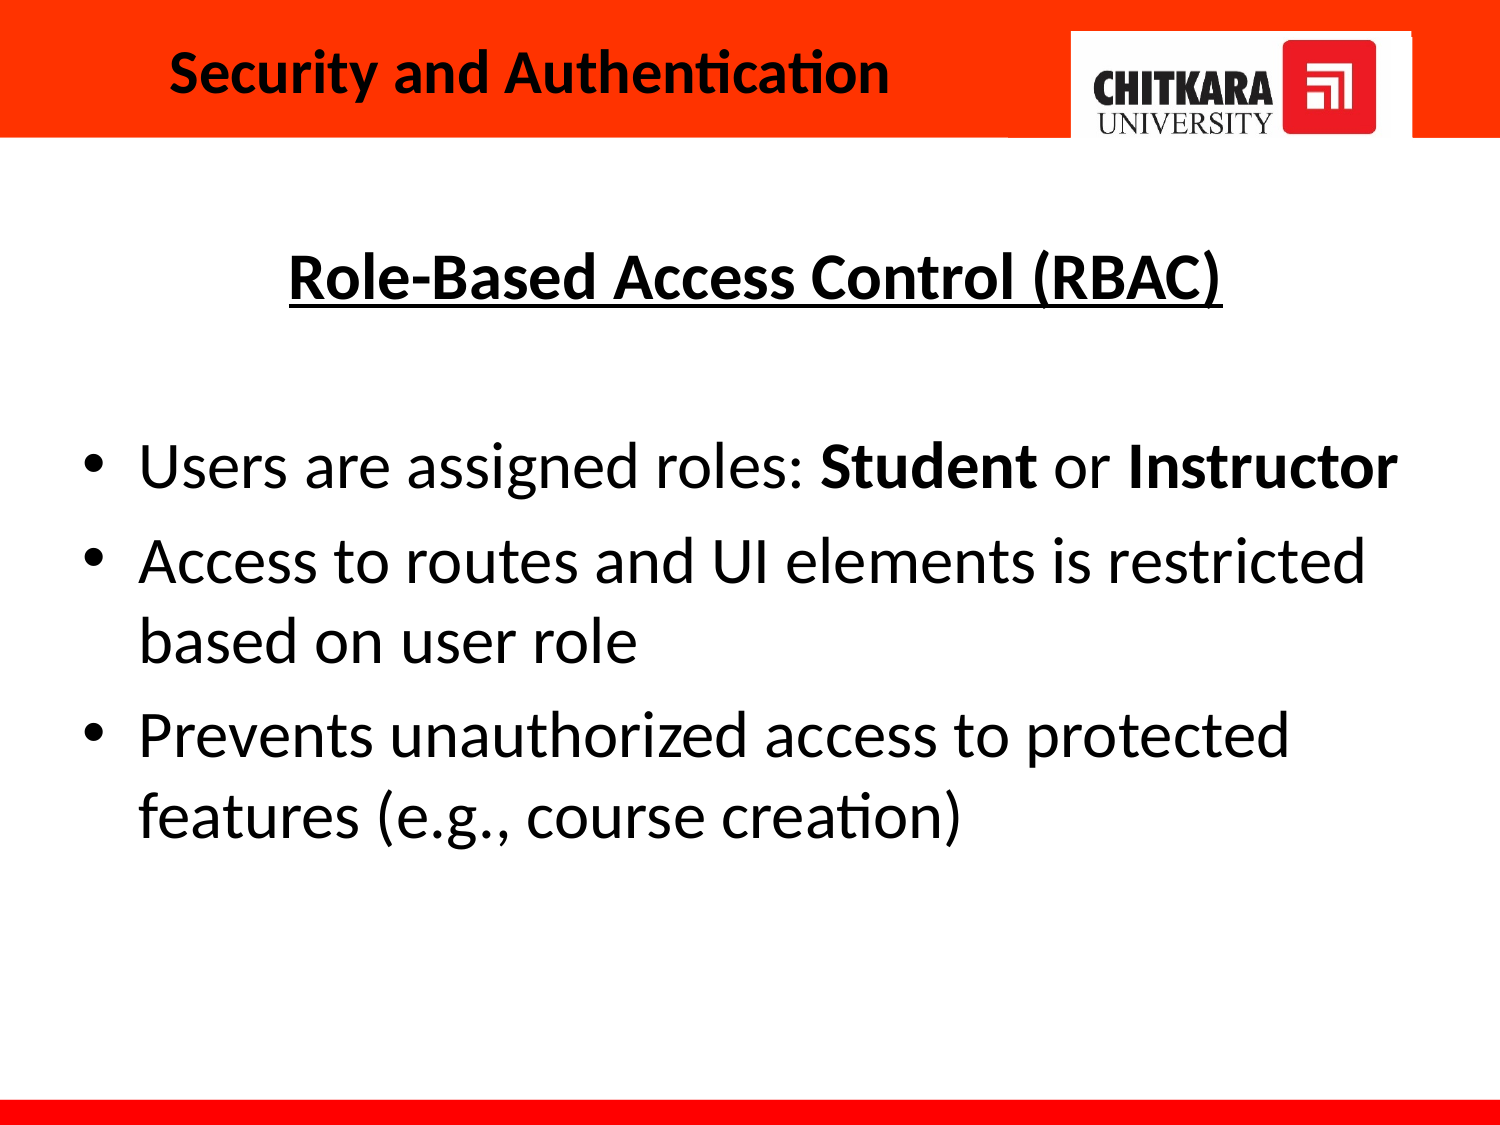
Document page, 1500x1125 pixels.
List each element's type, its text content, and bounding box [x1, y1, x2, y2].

picture [1074, 37, 1391, 138]
title Security and Authentication [0, 0, 1063, 138]
list Role-Based Access Control (RBAC) Users are assigned roles: Student or Instructor Access to routes and UI elements is restricted based on user role Prevents unauthorized access to protected features (e.g., course creation) [74, 224, 1426, 968]
